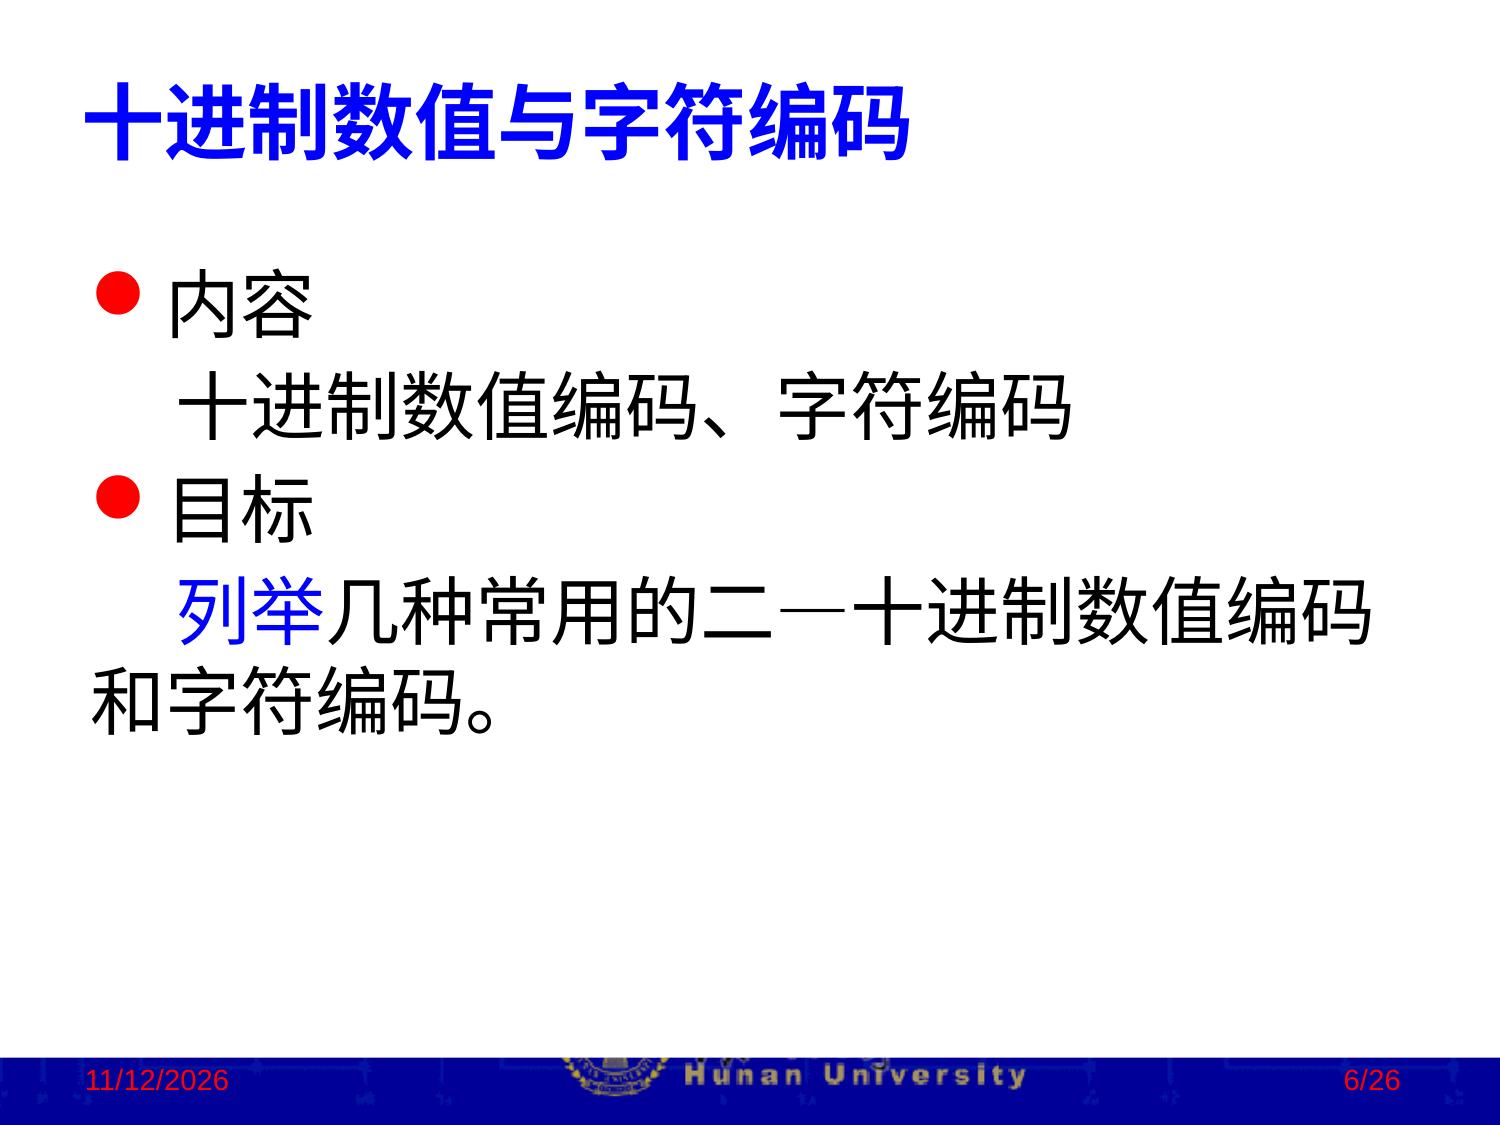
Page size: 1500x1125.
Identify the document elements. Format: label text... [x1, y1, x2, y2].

text_box 目标 列举几种常用的二—十进制数值编码和字符编码。 [75, 454, 1432, 752]
text_box 十进制数值与字符编码 [66, 62, 1463, 178]
slide_number 6/26 [1103, 1028, 1416, 1104]
picture [0, 1058, 1500, 1125]
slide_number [69, 1028, 383, 1104]
text_box 内容 十进制数值编码、字符编码 [75, 249, 1432, 454]
